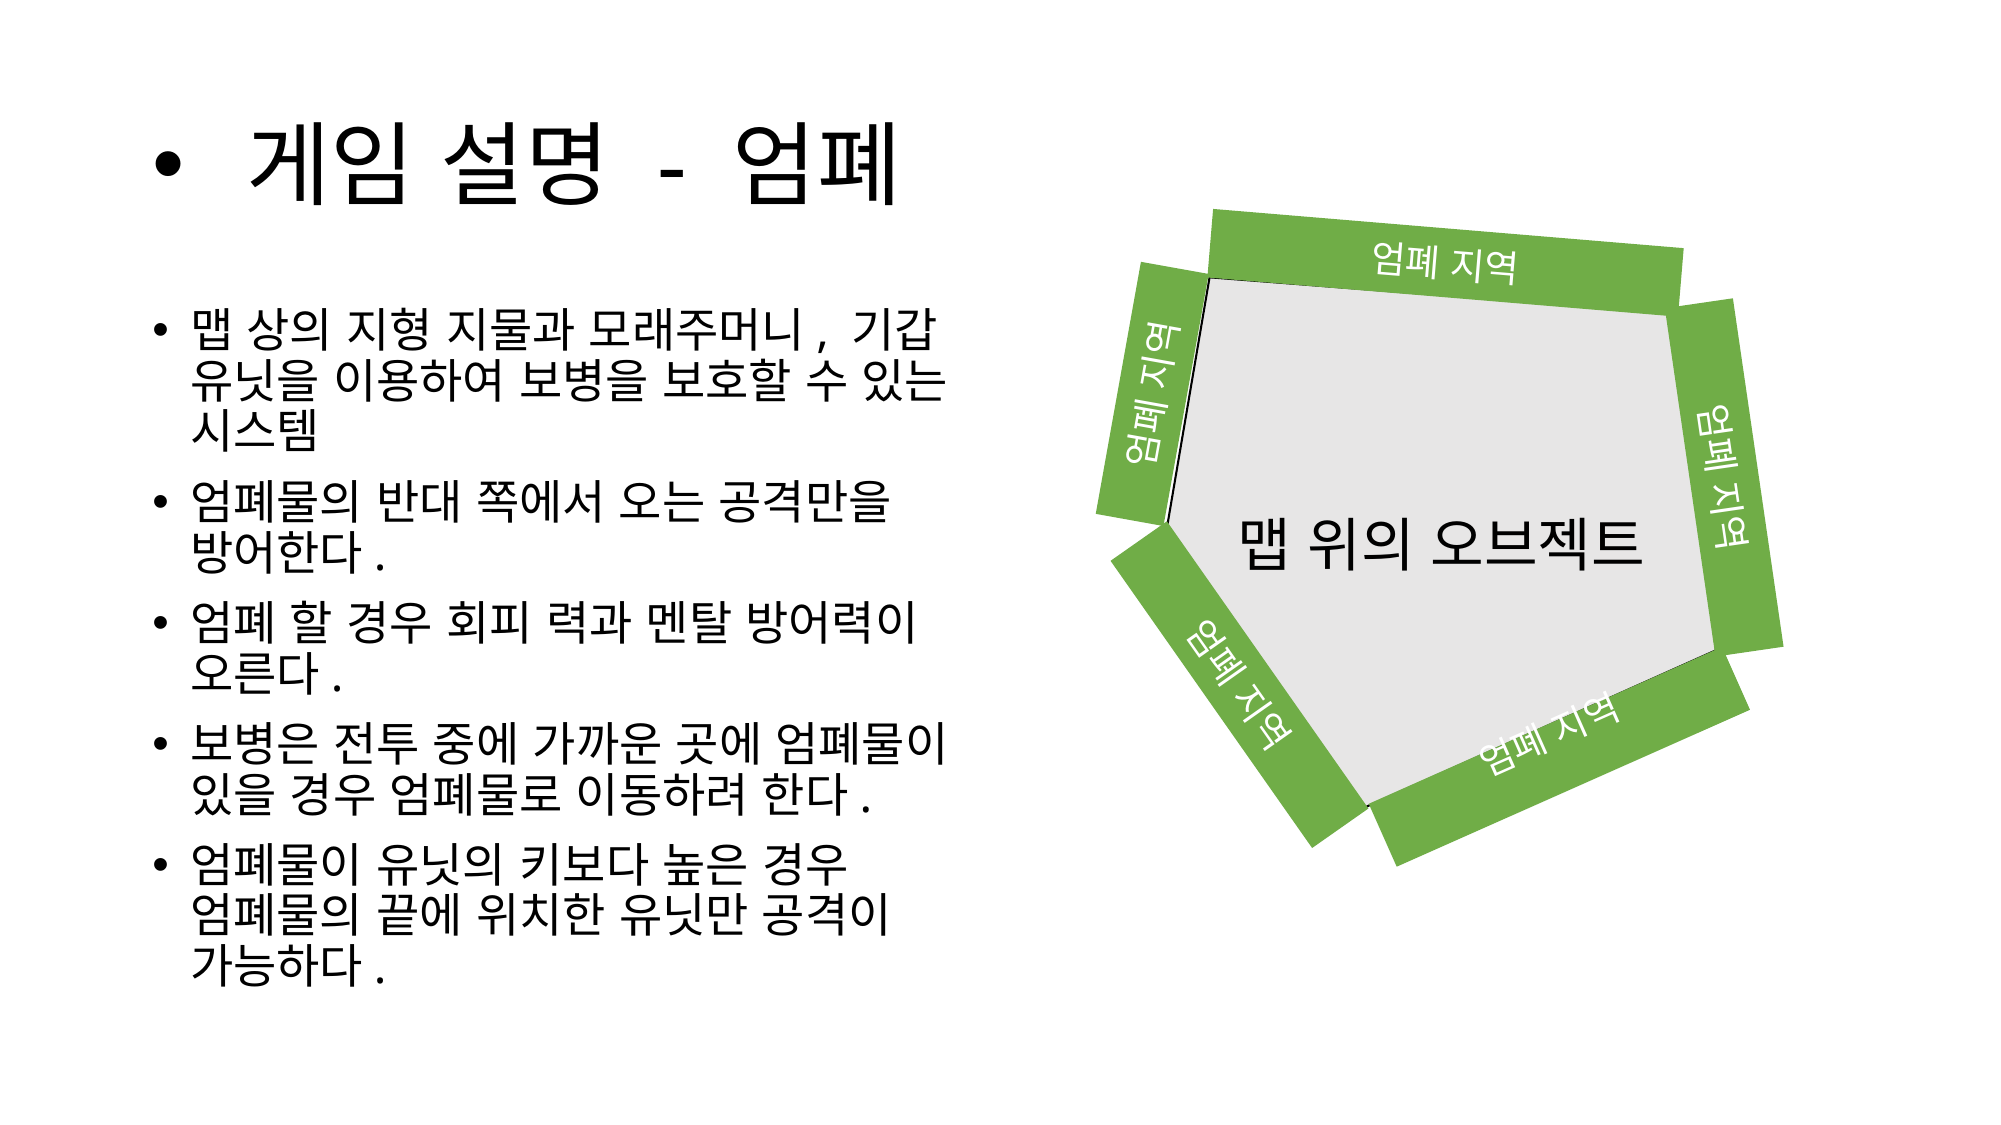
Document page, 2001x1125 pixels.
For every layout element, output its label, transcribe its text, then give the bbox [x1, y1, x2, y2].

list 맵 상의 지형 지물과 모래주머니, 기갑 유닛을 이용하여 보병을 보호할 수 있는 시스템 엄폐물의 반대 쪽에서 오는 공격만을 방어한다. 엄폐 할 경우 회피 력과 멘탈 방어력이 오른다. 보병은 전투 중에 가까운 곳에 엄폐물이 있을 경우 엄폐물로 이동하려 한다. 엄폐물이 유닛의 키보다 높은 경우 엄폐물의 끝에 위치한 유닛만 공격이 가능하다. [137, 299, 999, 1014]
text_box 엄폐 지역 [1664, 298, 1784, 655]
text_box 엄폐 지역 [1207, 208, 1684, 316]
text_box 엄폐 지역 [1110, 521, 1369, 848]
text_box 엄폐 지역 [1368, 646, 1750, 867]
text_box 엄폐 지역 [1095, 261, 1209, 526]
text_box 맵 위의 오브젝트 [1167, 278, 1714, 807]
title 게임 설명 - 엄폐 [137, 59, 1863, 278]
